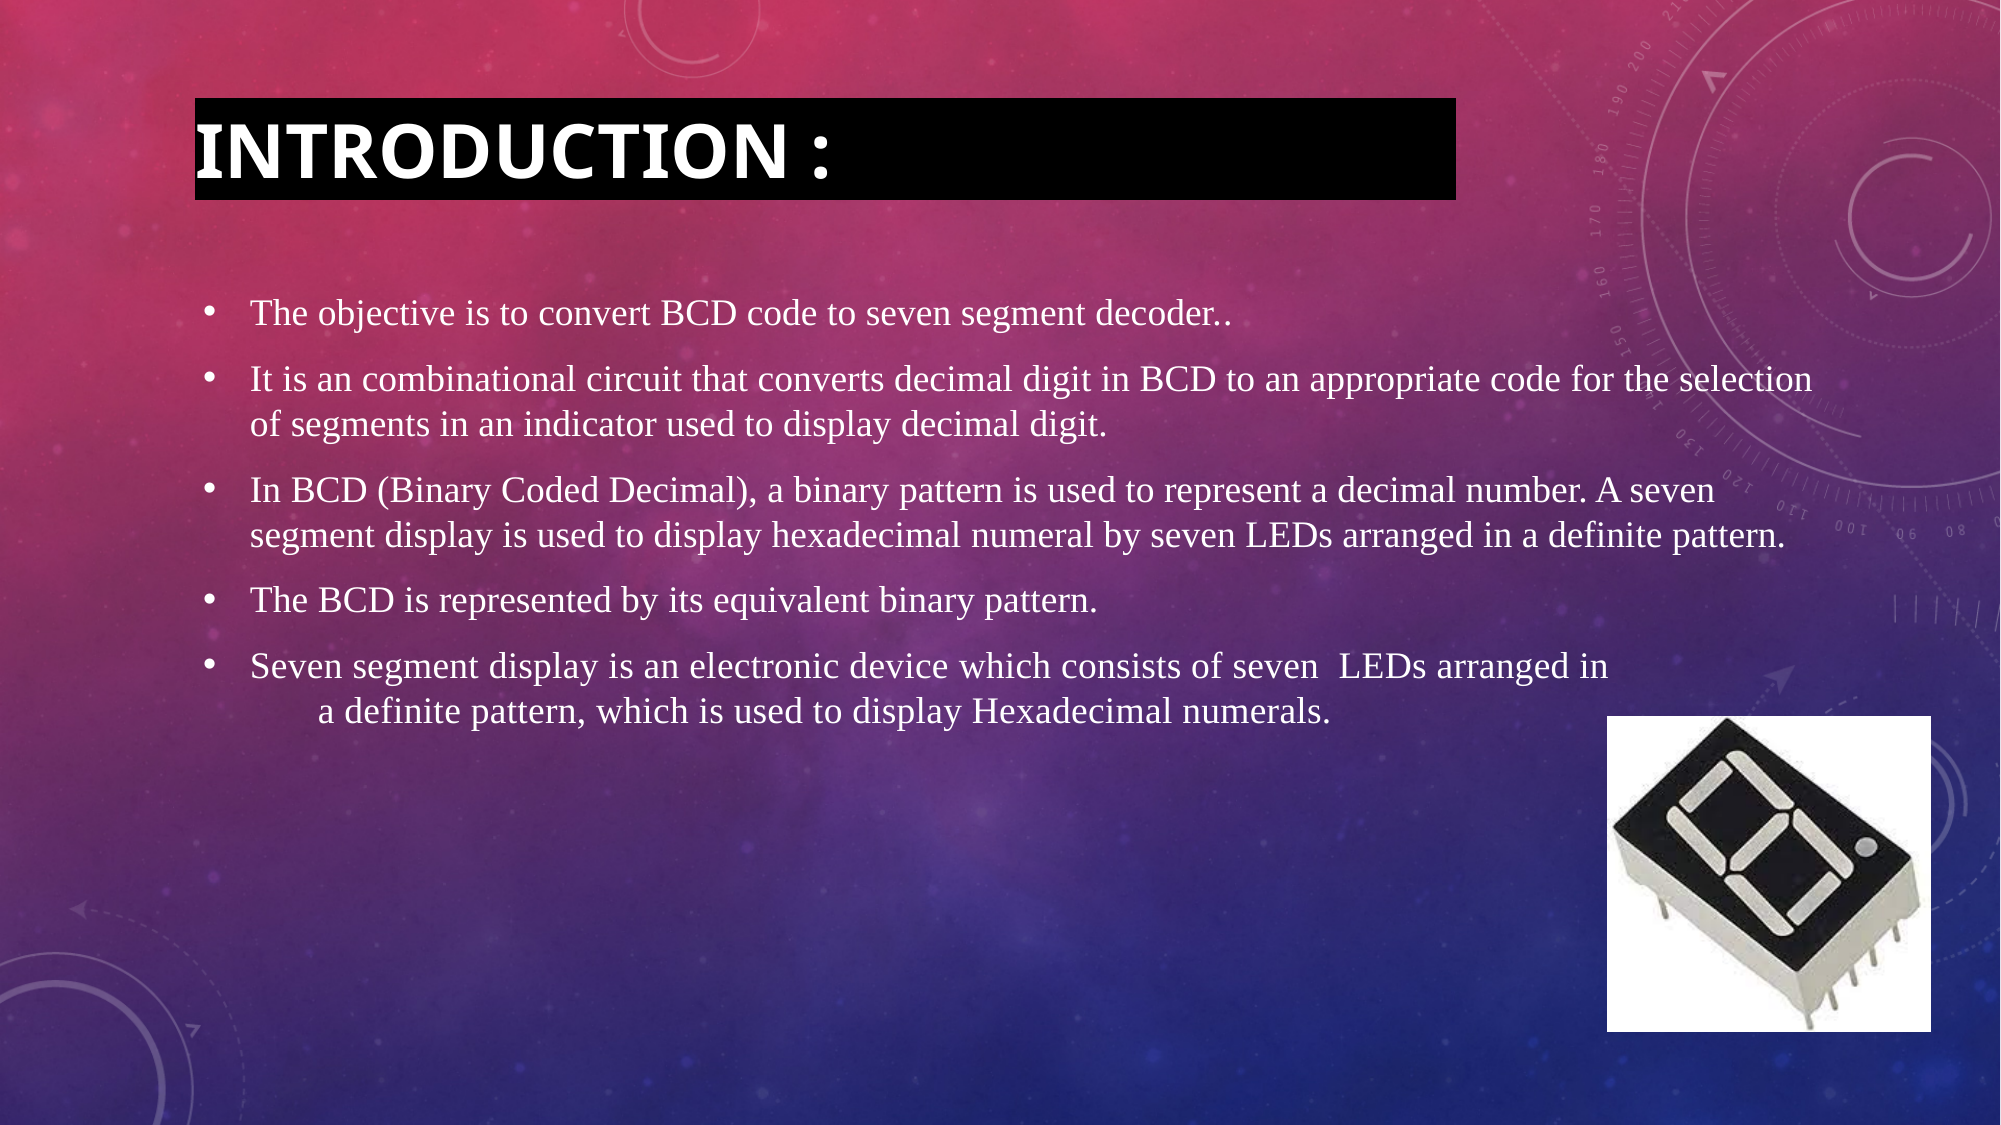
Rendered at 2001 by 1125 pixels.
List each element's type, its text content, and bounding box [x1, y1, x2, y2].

list The objective is to convert BCD code to seven segment decoder.. It is an combinational circuit that converts decimal digit in BCD to an appropriate code for the selection of segments in an indicator used to display decimal digit. In BCD (Binary Coded Decimal), a binary pattern is used to represent a decimal number. A seven segment display is used to display hexadecimal numeral by seven LEDs arranged in a definite pattern. The BCD is represented by its equivalent binary pattern. Seven segment display is an electronic device which consists of seven LEDs arranged in a definite pattern, which is used to display Hexadecimal numerals. [188, 210, 1851, 809]
picture [0, 0, 2001, 1125]
title Introduction : [180, 32, 1830, 265]
